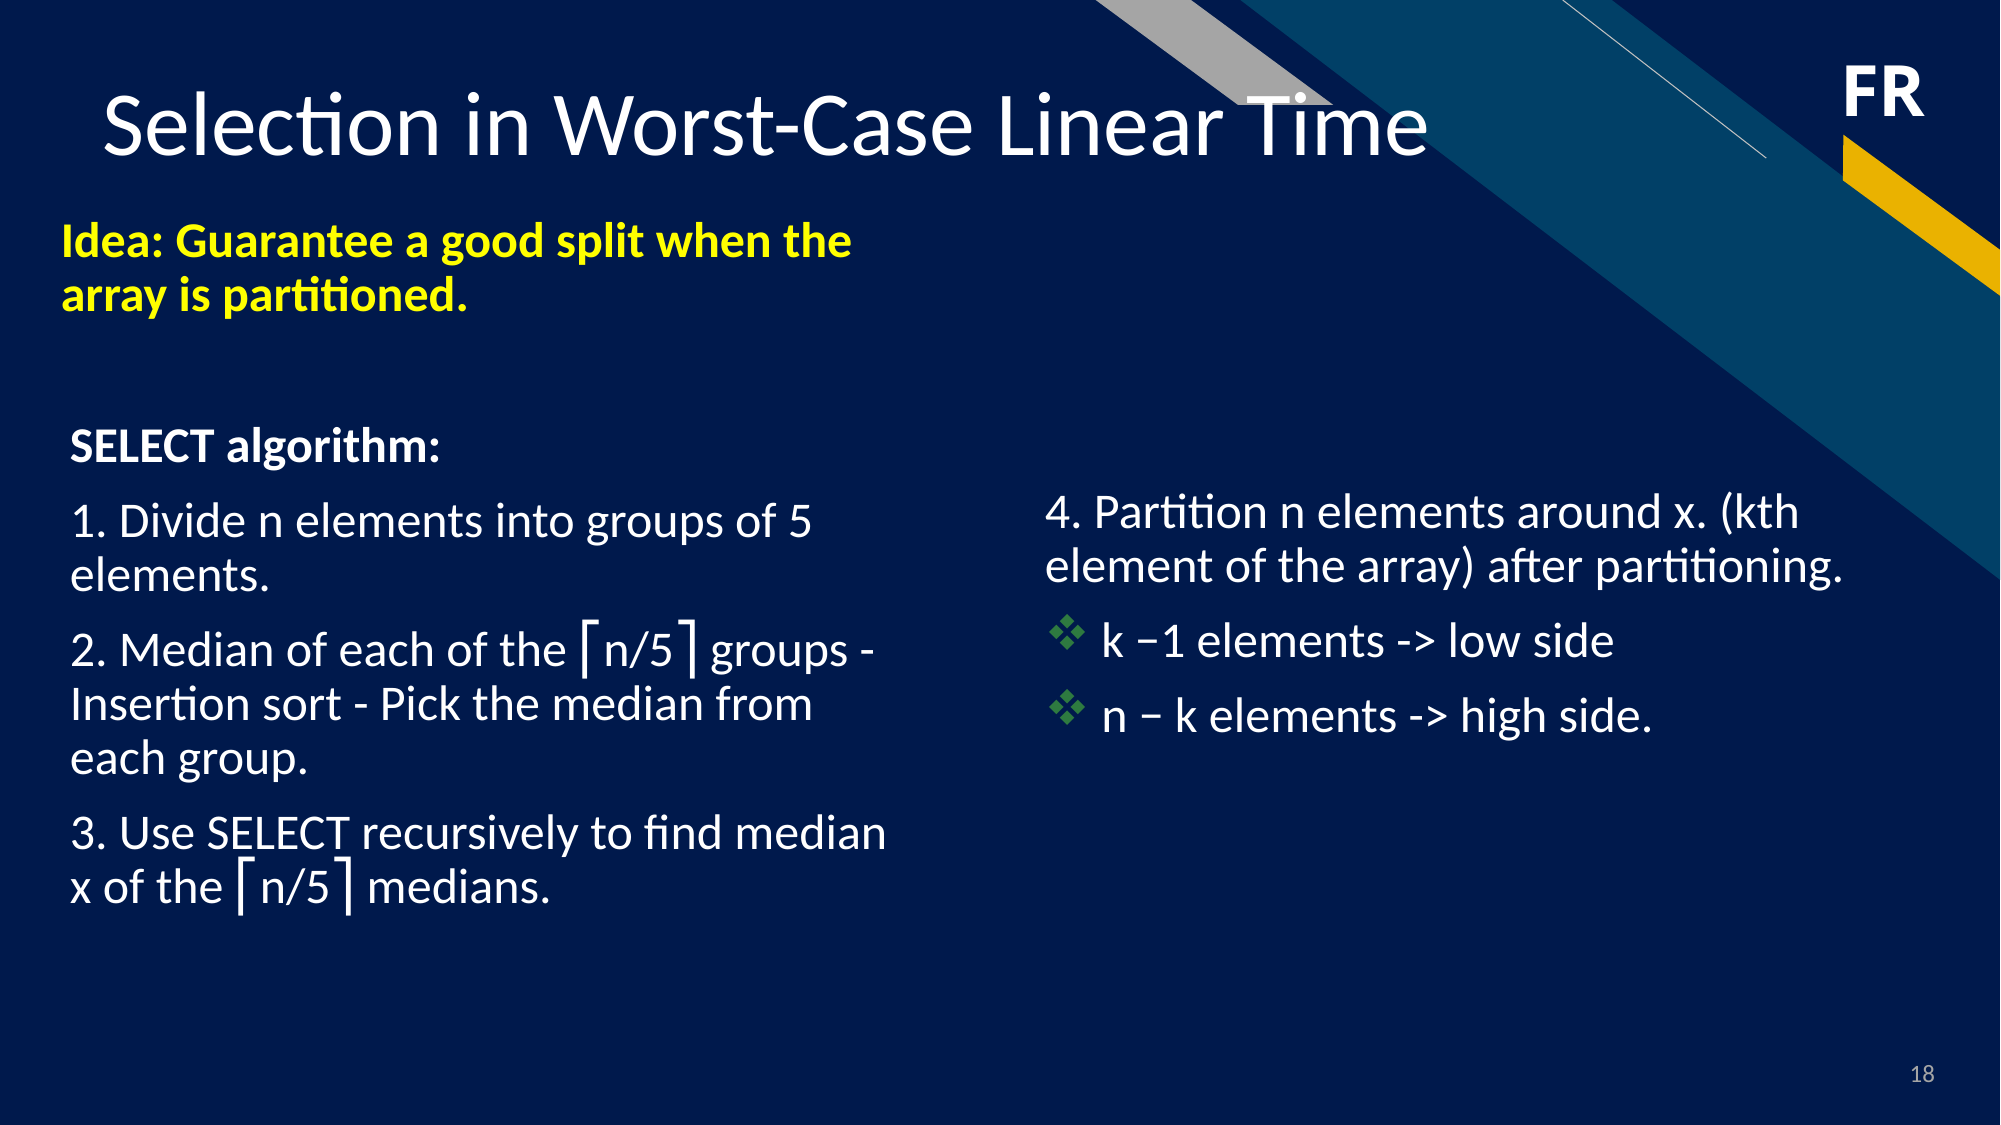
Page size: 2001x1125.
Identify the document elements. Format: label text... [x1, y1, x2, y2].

title Selection in Worst-Case Linear Time [87, 67, 1455, 175]
list SELECT algorithm: 1. Divide n elements into groups of 5 elements. 2. Median of each of the ⎡n/5⎤ groups - Insertion sort - Pick the median from each group. 3. Use SELECT recursively to find median x of the ⎡n/5⎤ medians. [55, 336, 904, 1052]
slide_number 18 [1828, 1042, 1950, 1103]
text_box 4. Partition n elements around x. (kth element of the array) after partitioning. k −1 elements -> low side n − k elements -> high side. [1030, 322, 1879, 1043]
text_box Idea: Guarantee a good split when the array is partitioned. [46, 207, 945, 336]
